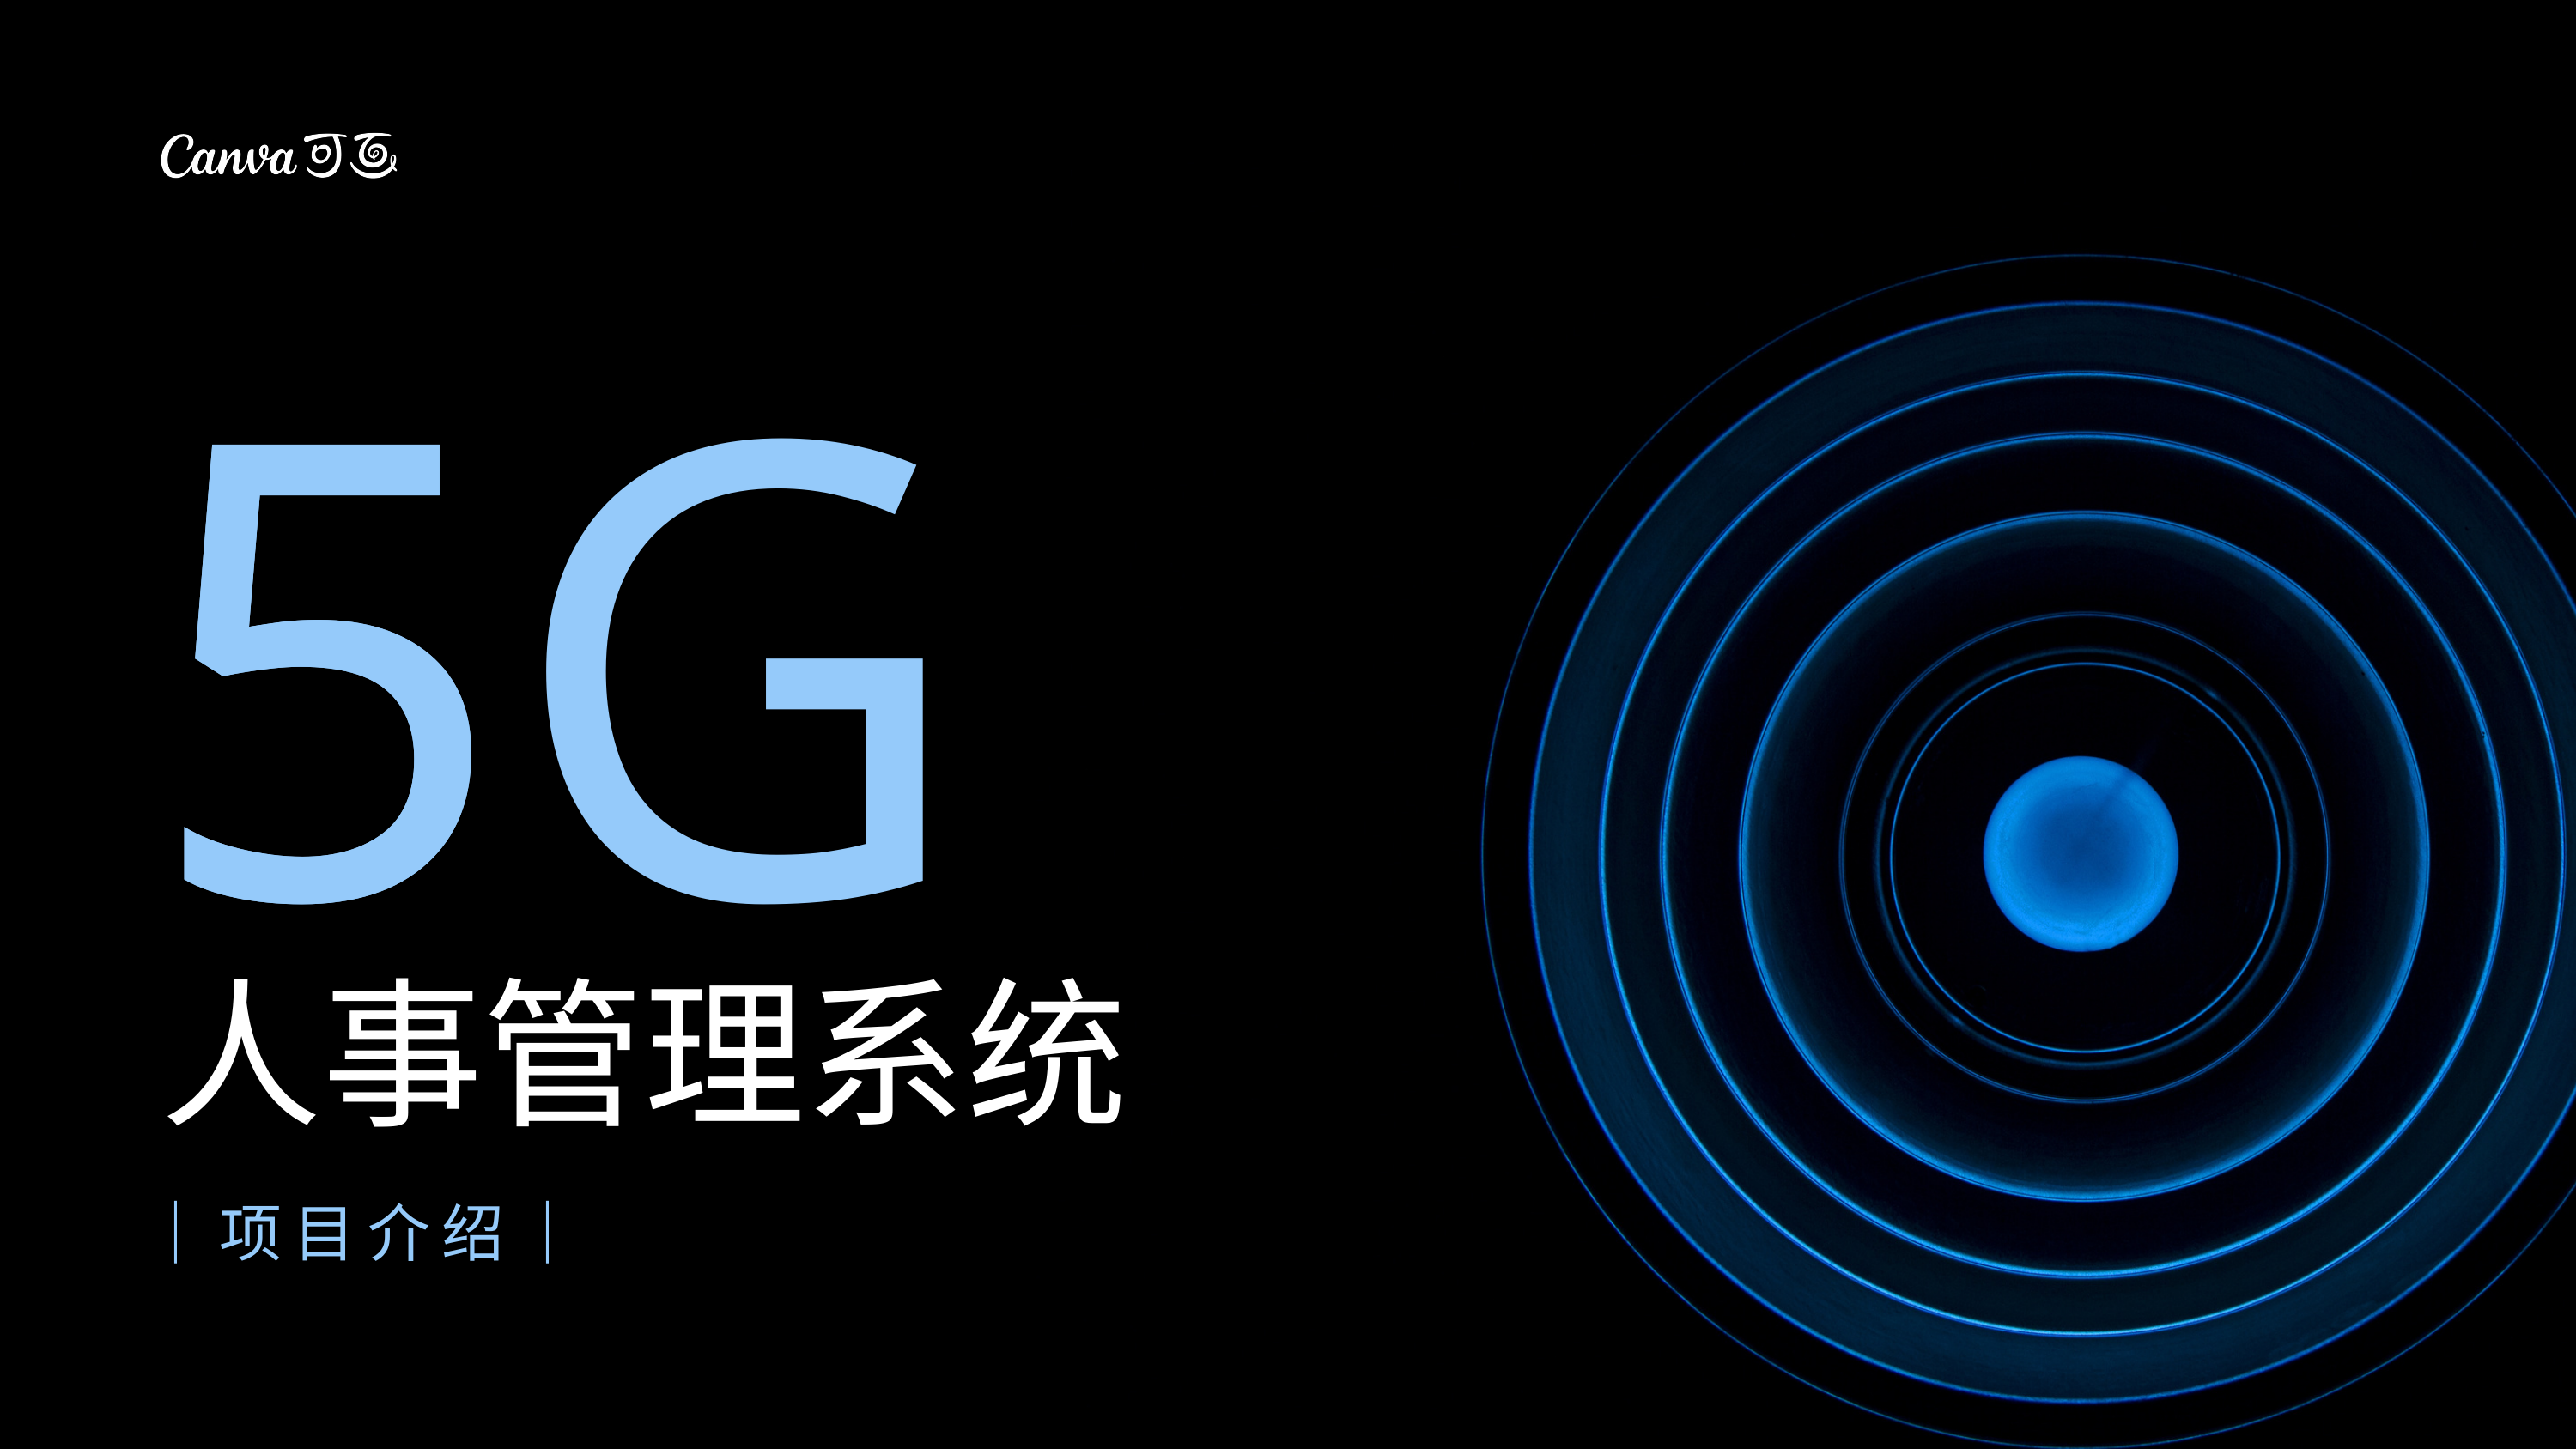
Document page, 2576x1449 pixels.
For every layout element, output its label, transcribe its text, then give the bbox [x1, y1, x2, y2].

text_box 人事管理系统 [161, 920, 1002, 1147]
picture [161, 131, 398, 179]
picture [1008, 144, 2576, 1449]
text_box ｜项目介绍｜ [144, 1181, 825, 1270]
text_box 5 [144, 136, 1178, 1026]
